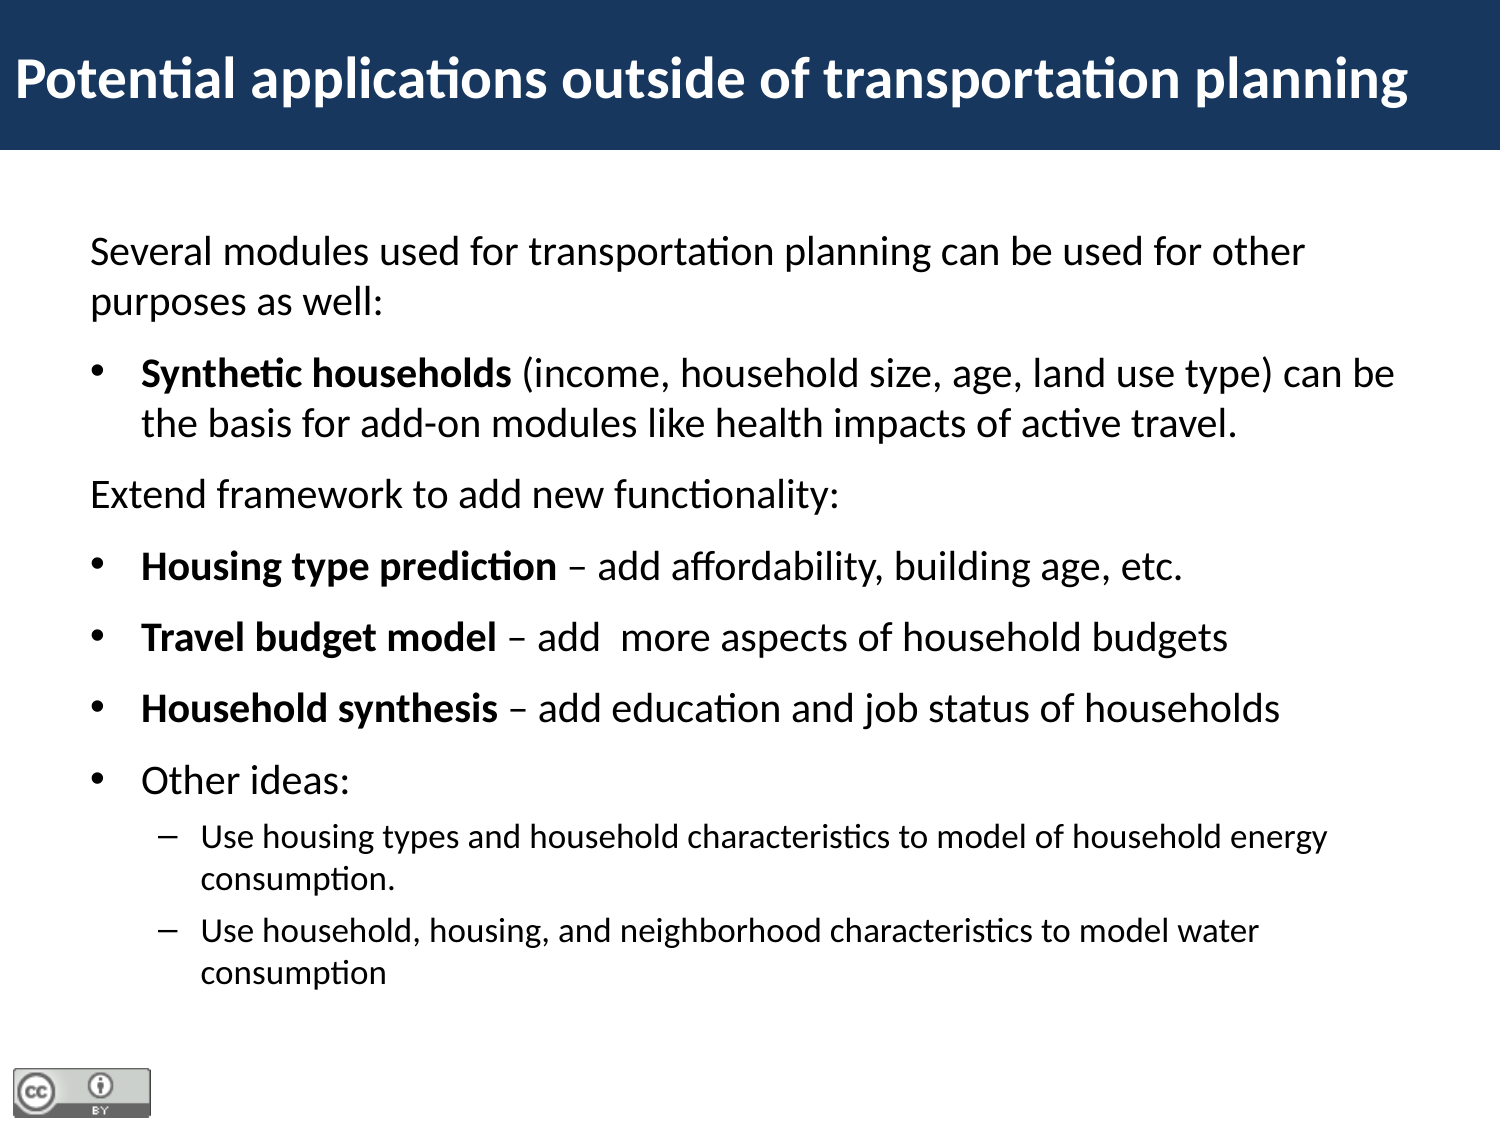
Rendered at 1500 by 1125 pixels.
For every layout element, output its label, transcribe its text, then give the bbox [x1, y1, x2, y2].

text_box Potential applications outside of transportation planning [0, 0, 1500, 150]
list Several modules used for transportation planning can be used for other purposes as well: Synthetic households (income, household size, age, land use type) can be the basis for add-on modules like health impacts of active travel. Extend framework to add new functionality: Housing type prediction – add affordability, building age, etc. Travel budget model – add more aspects of household budgets Household synthesis – add education and job status of households Other ideas: Use housing types and household characteristics to model of household energy consumption. Use household, housing, and neighborhood characteristics to model water consumption [75, 215, 1425, 1005]
